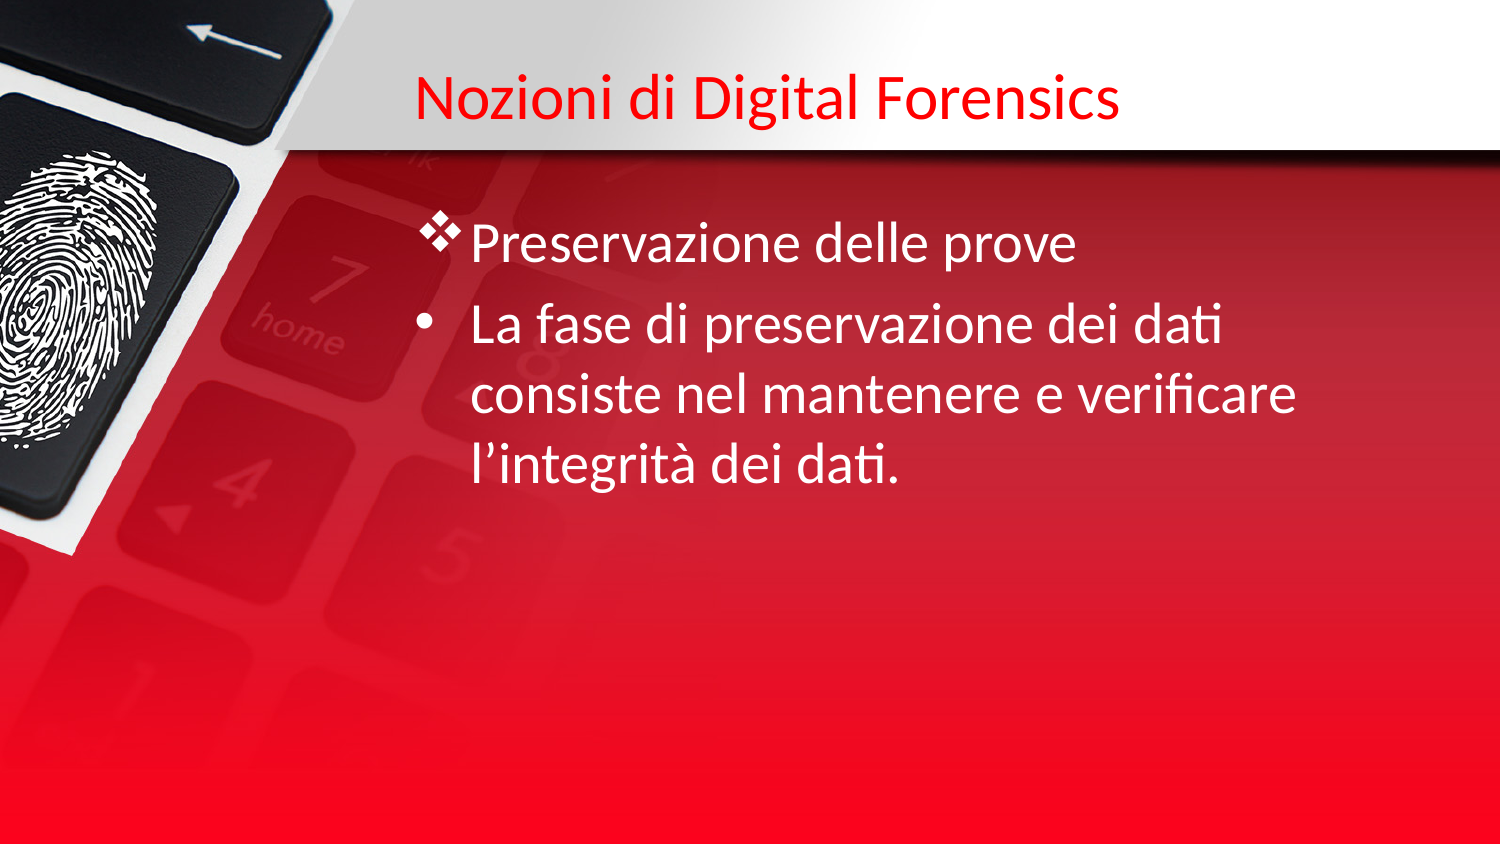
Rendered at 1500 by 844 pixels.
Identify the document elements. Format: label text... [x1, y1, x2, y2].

list Preservazione delle prove La fase di preservazione dei dati consiste nel mantenere e verificare l’integrità dei dati. [399, 196, 1377, 773]
picture [0, 0, 1500, 844]
title Nozioni di Digital Forensics [399, 46, 1377, 141]
